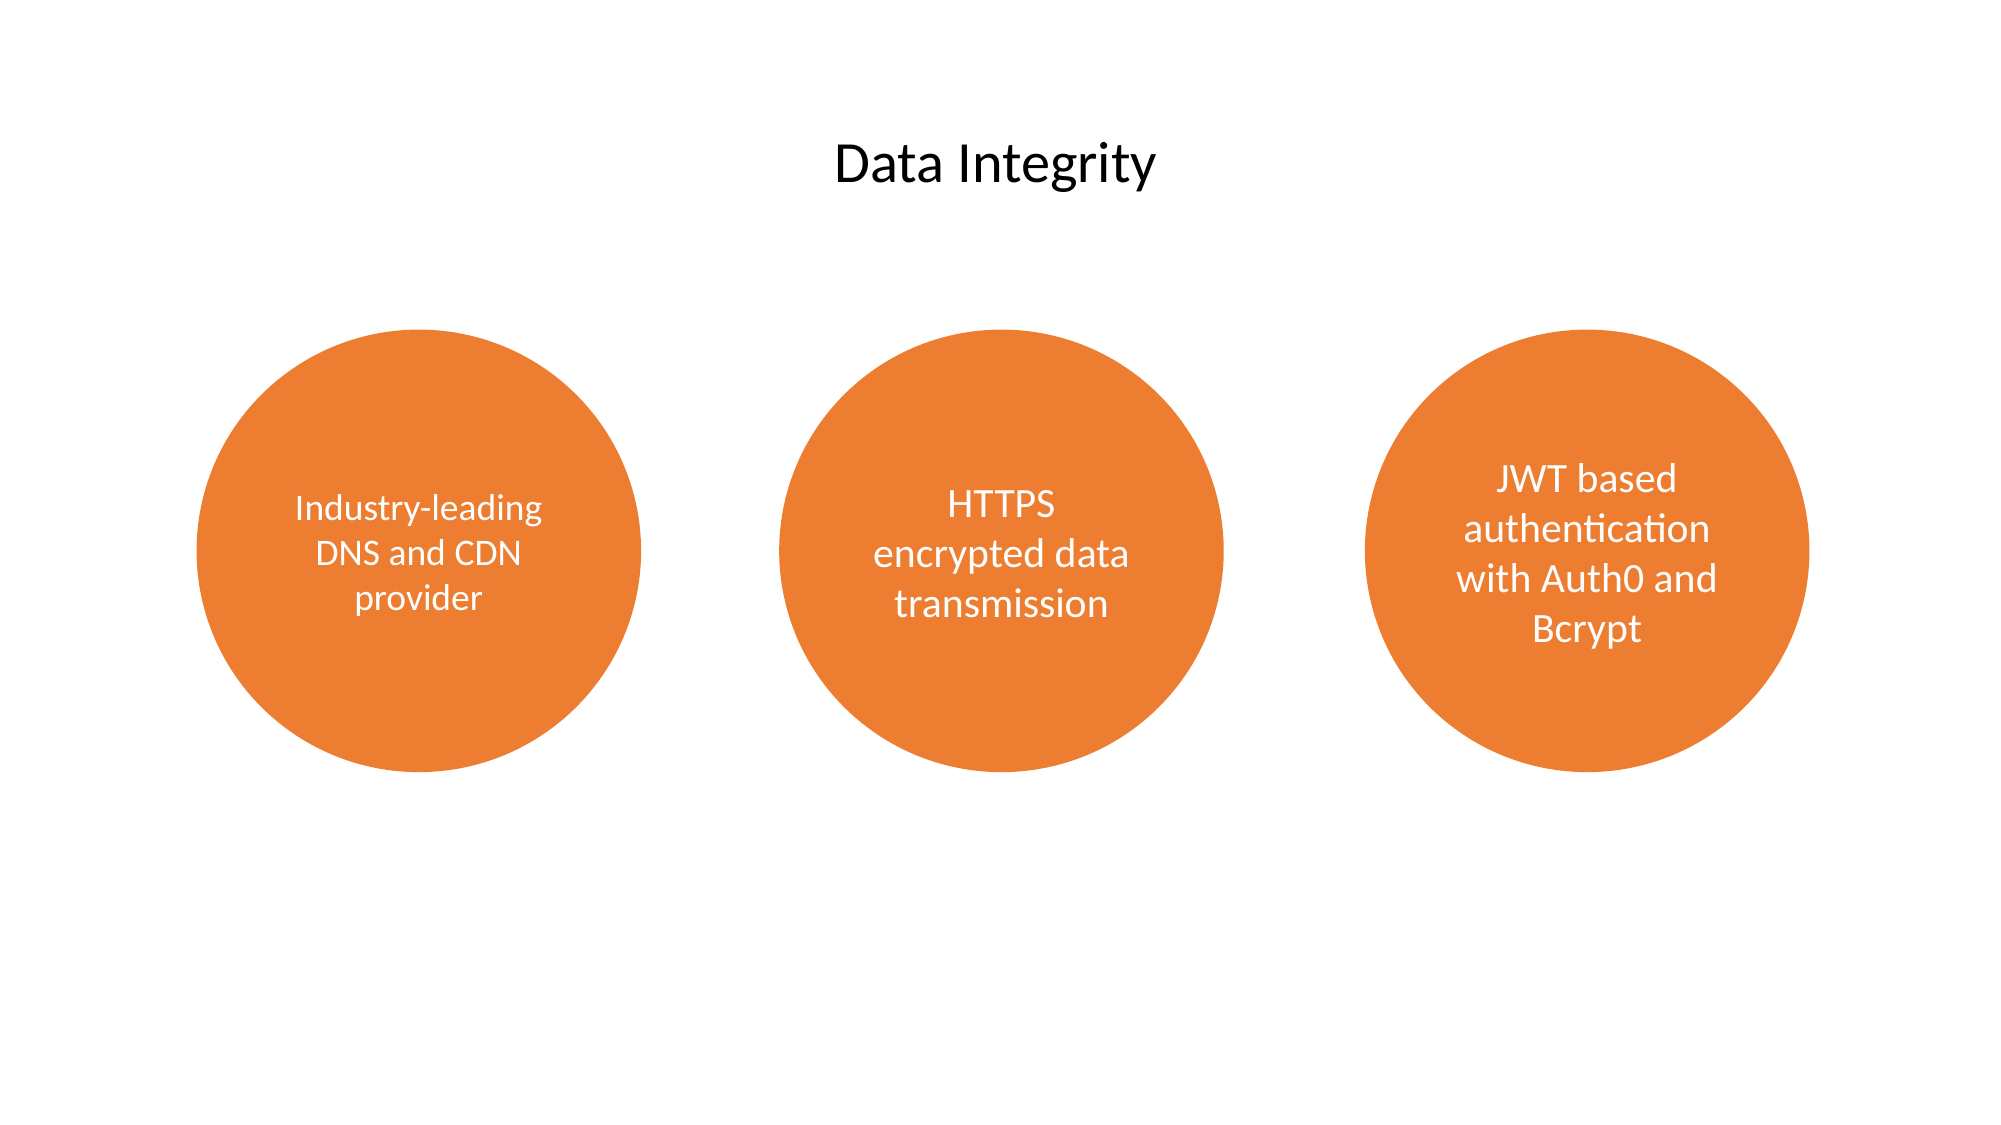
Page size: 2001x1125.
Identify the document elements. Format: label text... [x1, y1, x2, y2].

text_box HTTPS encrypted data transmission [778, 328, 1225, 774]
text_box Data Integrity [819, 116, 1186, 202]
text_box JWT based authentication with Auth0 and Bcrypt [1363, 328, 1811, 774]
text_box Industry-leading DNS and CDN provider [195, 328, 643, 774]
